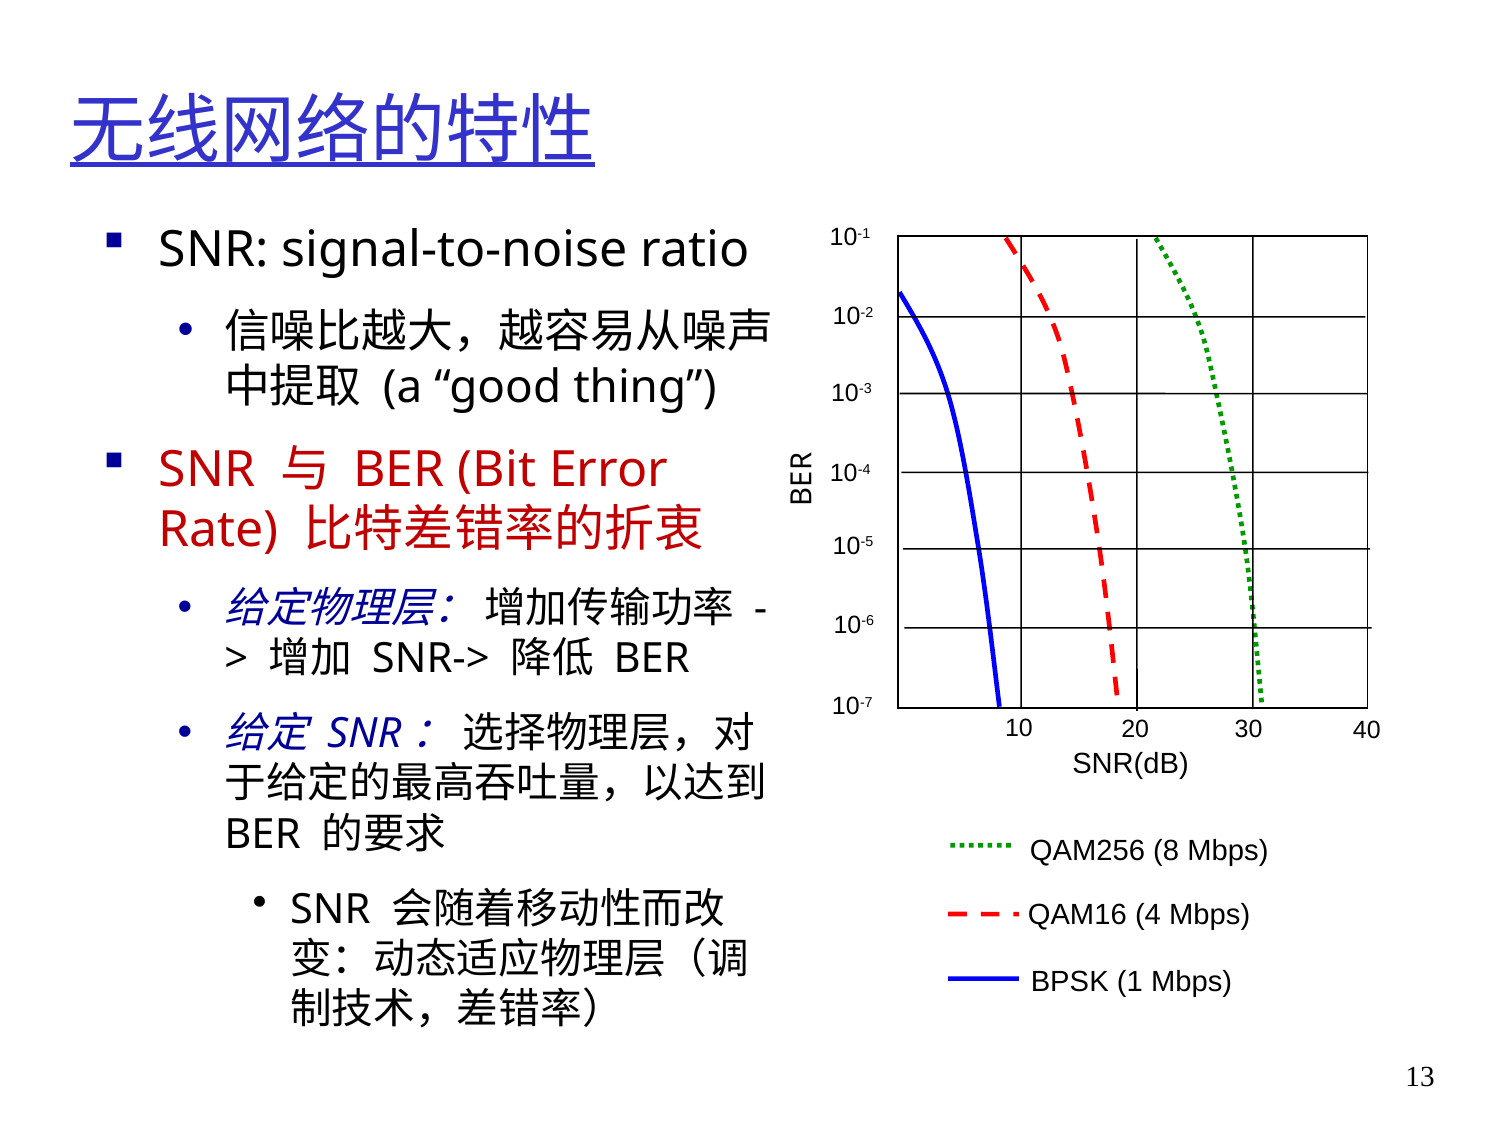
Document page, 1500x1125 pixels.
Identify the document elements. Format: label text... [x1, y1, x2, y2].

text_box 10-6 [818, 601, 890, 646]
text_box QAM256 (8 Mbps) [1015, 823, 1284, 874]
text_box [1253, 549, 1368, 627]
text_box [1022, 628, 1136, 709]
text_box [1137, 549, 1252, 627]
text_box [1253, 473, 1368, 548]
text_box SNR: signal-to-noise ratio 信噪比越大，越容易从噪声中提取 (a “good thing”) SNR 与 BER (Bit Error Rate) 比特差错率的折衷 给定物理层： 增加传输功率 -> 增加 SNR-> 降低 BER 给定 SNR： 选择物理层，对于给定的最高吞吐量，以达到 BER 的要求 SNR 会随着移动性而改变：动态适应物理层（调制技术，差错率） [87, 208, 789, 1062]
text_box 10 [990, 704, 1048, 750]
text_box 30 [1219, 705, 1278, 750]
text_box SNR(dB) [1057, 737, 1204, 787]
text_box [1022, 235, 1368, 472]
text_box [1022, 549, 1136, 627]
text_box [1253, 628, 1368, 709]
text_box 10-4 [815, 449, 886, 494]
text_box [1137, 628, 1252, 709]
text_box 10-5 [817, 522, 889, 567]
text_box 10-7 [817, 682, 888, 727]
text_box [898, 235, 1021, 316]
text_box 20 [1106, 704, 1165, 737]
text_box 10-3 [816, 369, 887, 414]
text_box BPSK (1 Mbps) [1015, 954, 1248, 1005]
text_box 10-1 [814, 213, 886, 259]
text_box [898, 317, 1021, 709]
text_box [1137, 473, 1252, 548]
text_box 10-2 [817, 292, 889, 338]
text_box [1022, 473, 1136, 548]
text_box 40 [1338, 705, 1396, 751]
text_box BER [774, 437, 825, 521]
title 无线网络的特性 [55, 32, 1331, 221]
text_box QAM16 (4 Mbps) [1013, 887, 1266, 938]
slide_number 13 [1339, 1050, 1450, 1125]
